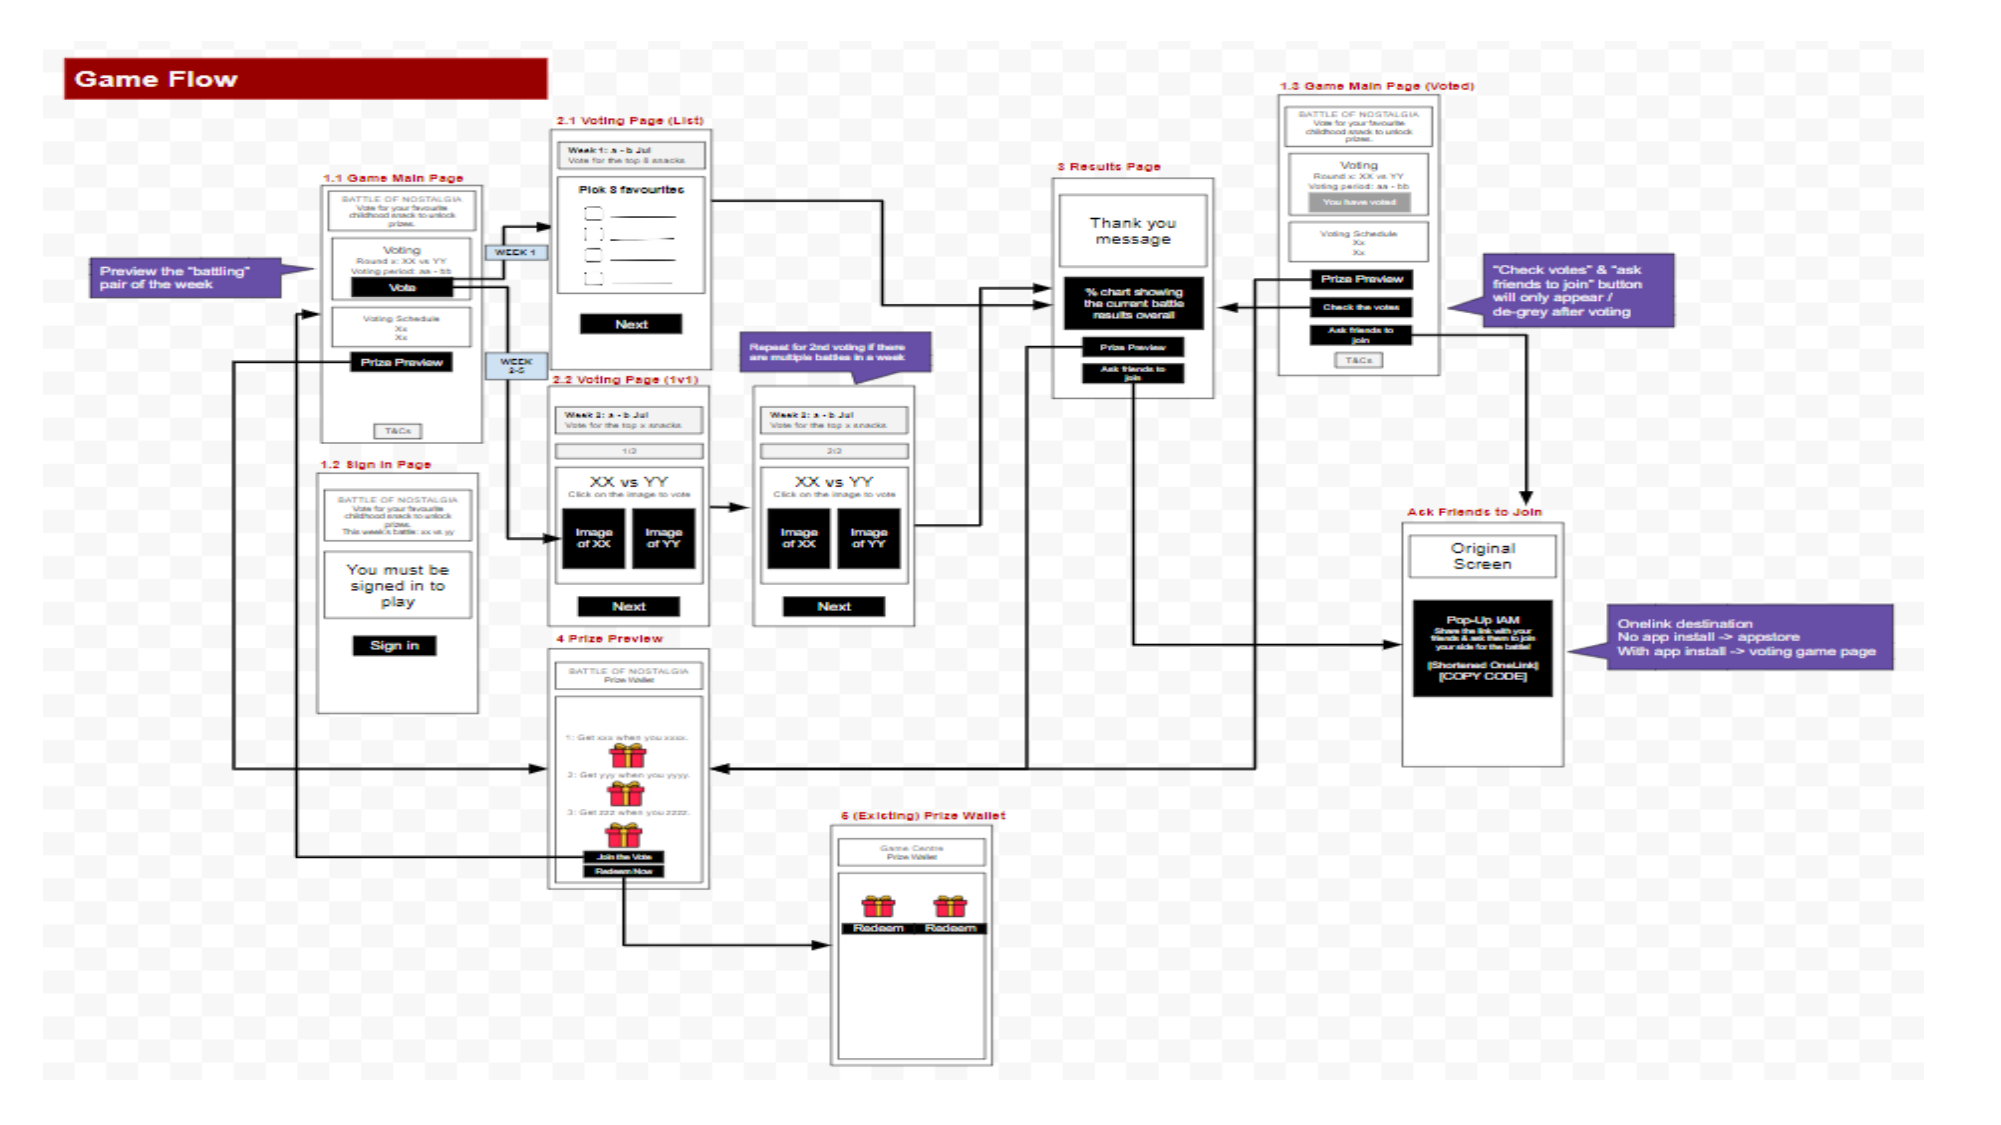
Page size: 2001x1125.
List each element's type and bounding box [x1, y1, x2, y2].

picture [43, 41, 1924, 1080]
